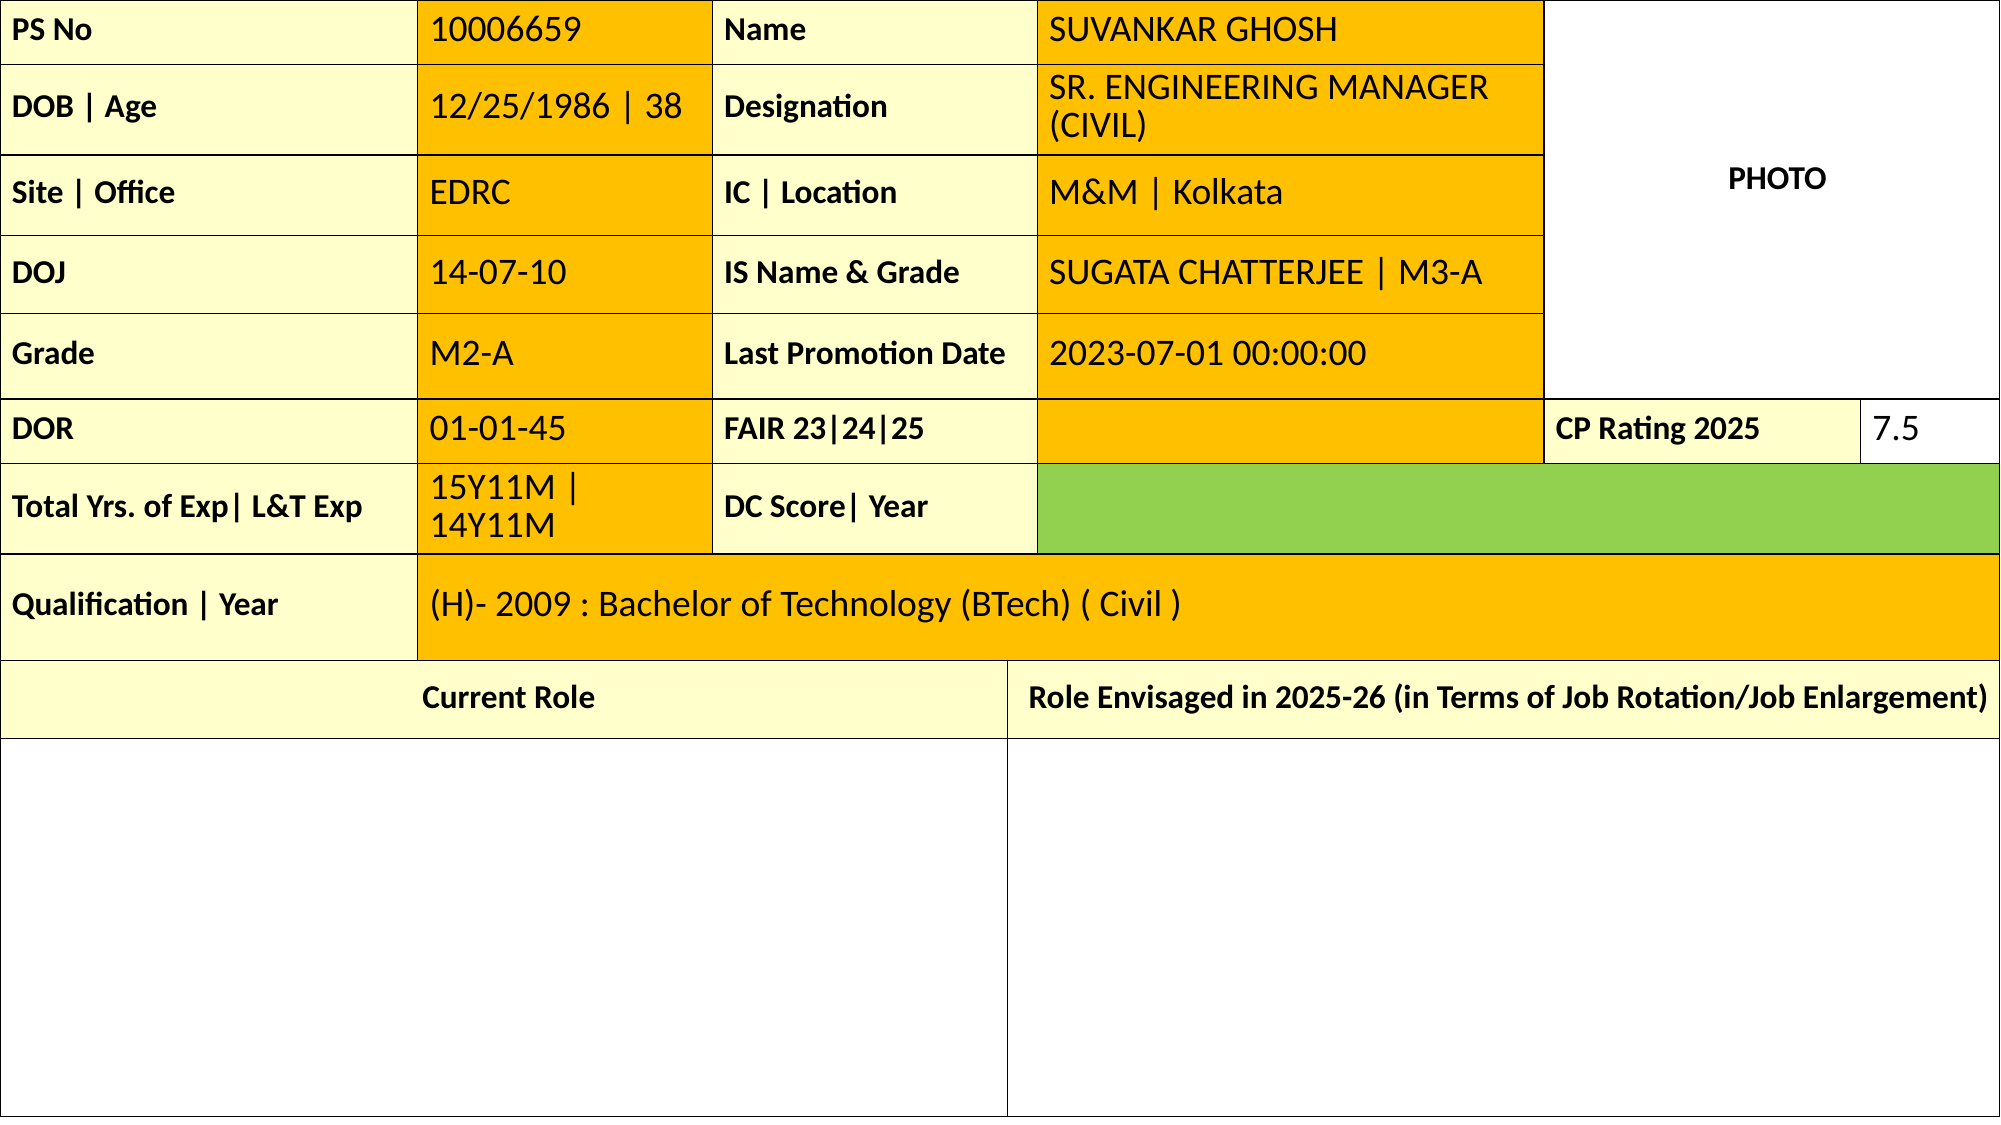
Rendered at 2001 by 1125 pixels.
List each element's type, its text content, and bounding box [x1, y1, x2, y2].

table_cell Role Envisaged in 2025-26 (in Terms of Job Rotation/Job Enlargement) [1008, 661, 1999, 738]
table_cell [1008, 739, 1999, 1116]
table_cell Total Yrs. of Exp| L&T Exp [1, 464, 417, 553]
table_cell IS Name & Grade [713, 236, 1037, 313]
table_cell Designation [713, 65, 1037, 154]
table_cell M2-A [418, 314, 712, 398]
table_cell DOR [1, 400, 417, 463]
table_cell 7.5 [1861, 400, 1999, 463]
table_cell M&M | Kolkata [1038, 156, 1543, 235]
table_cell SR. ENGINEERING MANAGER (CIVIL) [1038, 65, 1543, 154]
table_cell IC | Location [713, 156, 1037, 235]
table_cell EDRC [418, 156, 712, 235]
table_cell Site | Office [1, 156, 417, 235]
table_cell Last Promotion Date [713, 314, 1037, 398]
table_cell [1038, 400, 1543, 463]
table_header PS No [1, 1, 417, 64]
table_cell Current Role [1, 661, 1007, 738]
table_header SUVANKAR GHOSH [1038, 1, 1543, 64]
table_cell 14-07-10 [418, 236, 712, 313]
table_cell 01-01-45 [418, 400, 712, 463]
table_header Name [713, 1, 1037, 64]
table_cell [1, 739, 1007, 1116]
table_header PHOTO [1545, 1, 1999, 398]
table_header 10006659 [418, 1, 712, 64]
table_cell 12/25/1986 | 38 [418, 65, 712, 154]
table_cell (H)- 2009 : Bachelor of Technology (BTech) ( Civil ) [418, 555, 1999, 660]
table_cell DOB | Age [1, 65, 417, 154]
table_cell [1038, 464, 1999, 553]
table_cell Qualification | Year [1, 555, 417, 660]
table_cell 2023-07-01 00:00:00 [1038, 314, 1543, 398]
table_cell SUGATA CHATTERJEE | M3-A [1038, 236, 1543, 313]
table_cell CP Rating 2025 [1545, 400, 1860, 463]
table_cell FAIR 23|24|25 [713, 400, 1037, 463]
table_cell Grade [1, 314, 417, 398]
table_cell 15Y11M | 14Y11M [418, 464, 712, 553]
table_cell DOJ [1, 236, 417, 313]
table_cell DC Score| Year [713, 464, 1037, 553]
